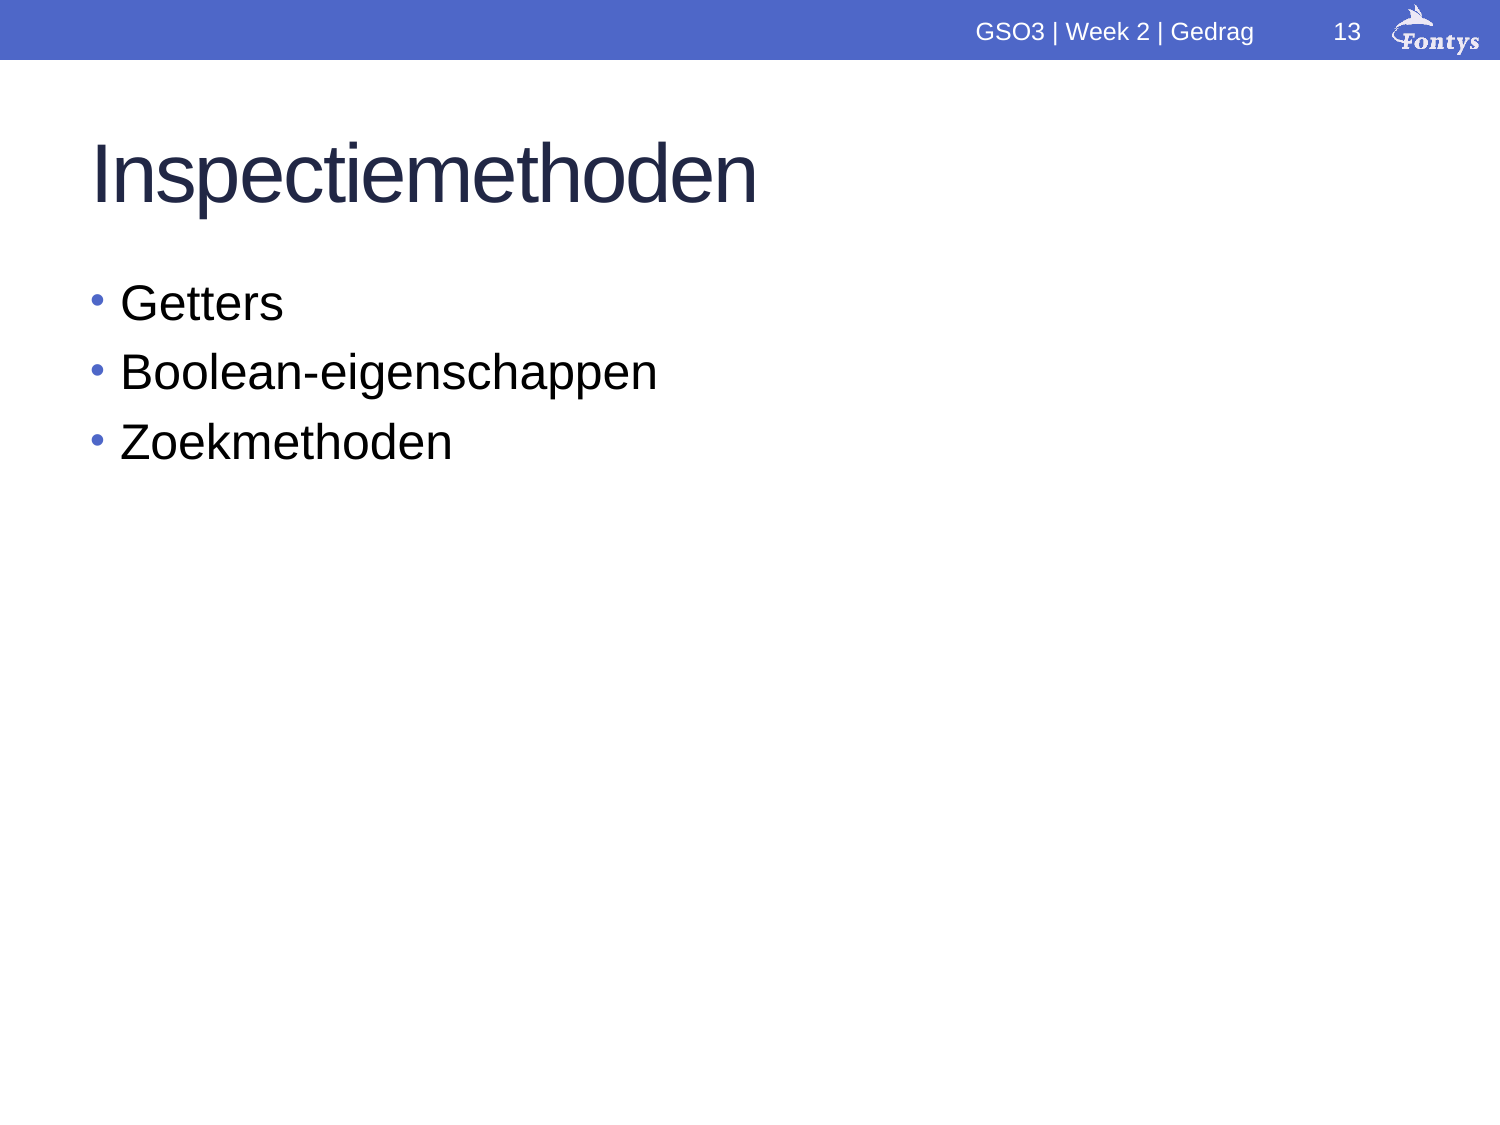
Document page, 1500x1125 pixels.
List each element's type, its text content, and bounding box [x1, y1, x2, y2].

slide_number 13 [1293, 12, 1376, 50]
footer GSO3 | Week 2 | Gedrag [75, 12, 1277, 51]
list Getters Boolean-eigenschappen Zoekmethoden [75, 262, 1425, 1063]
title Inspectiemethoden [75, 87, 1425, 250]
